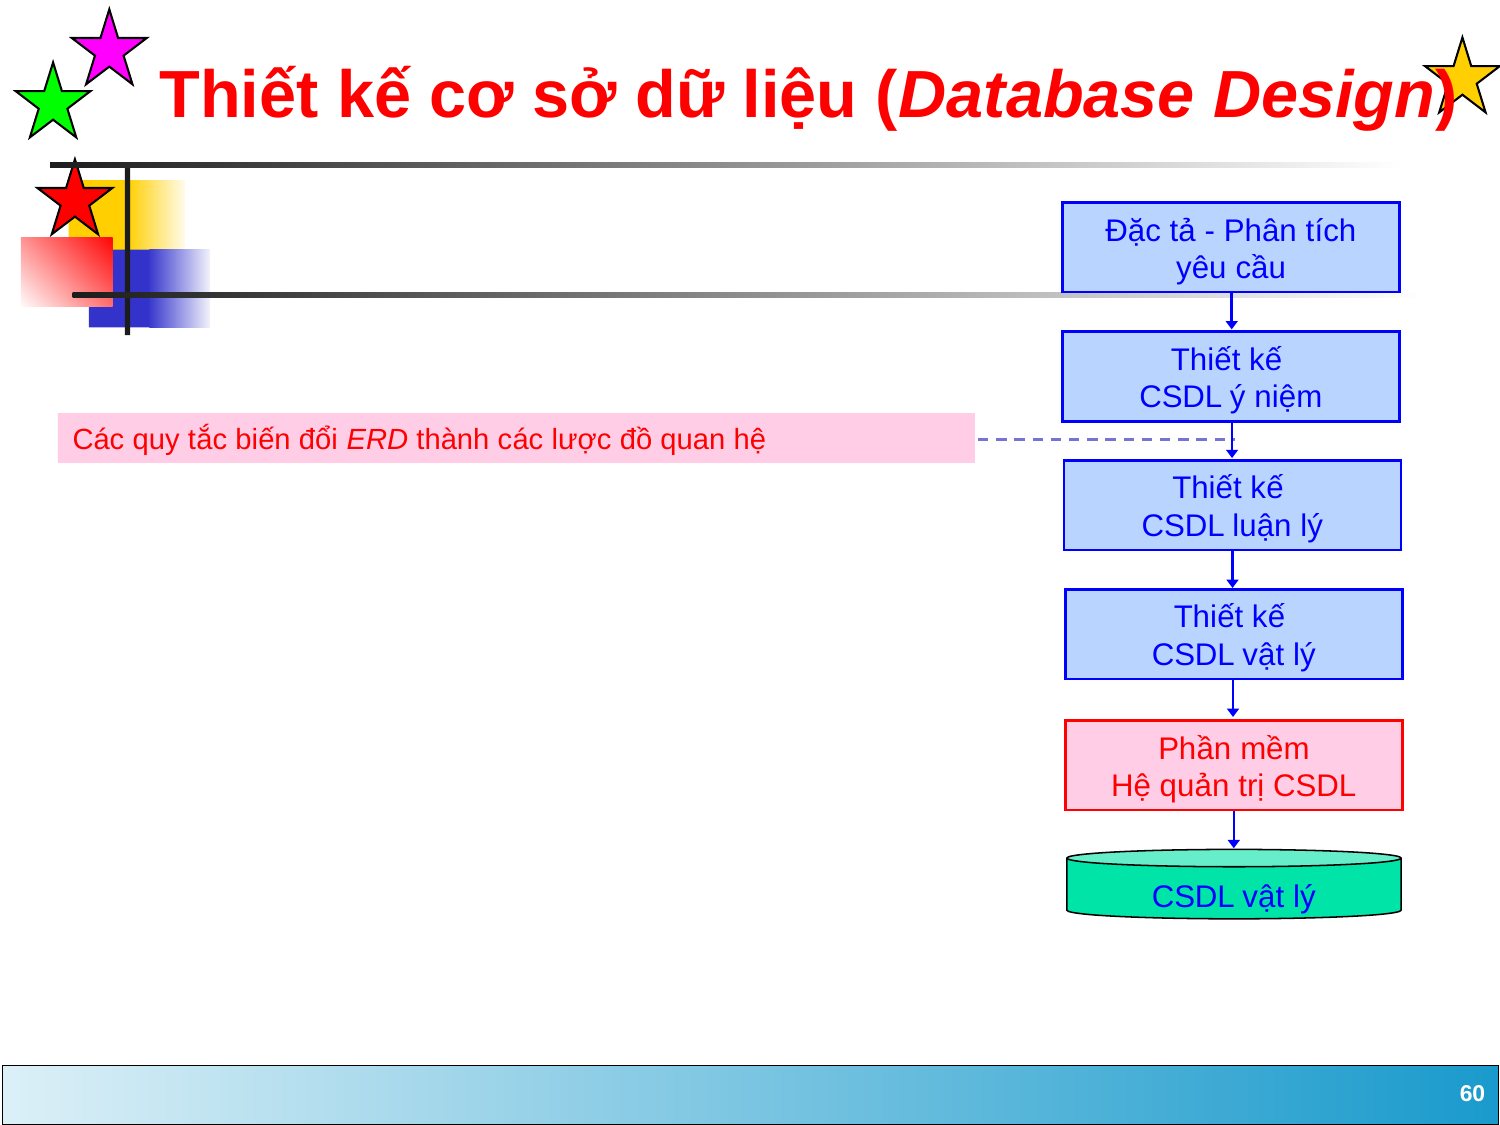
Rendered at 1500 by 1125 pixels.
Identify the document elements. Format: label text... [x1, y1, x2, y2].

title Thiết kế cơ sở dữ liệu (Database Design) [144, 13, 1500, 139]
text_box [1062, 202, 1403, 923]
text_box Các quy tắc biến đổi ERD thành các lược đồ quan hệ [57, 413, 975, 463]
